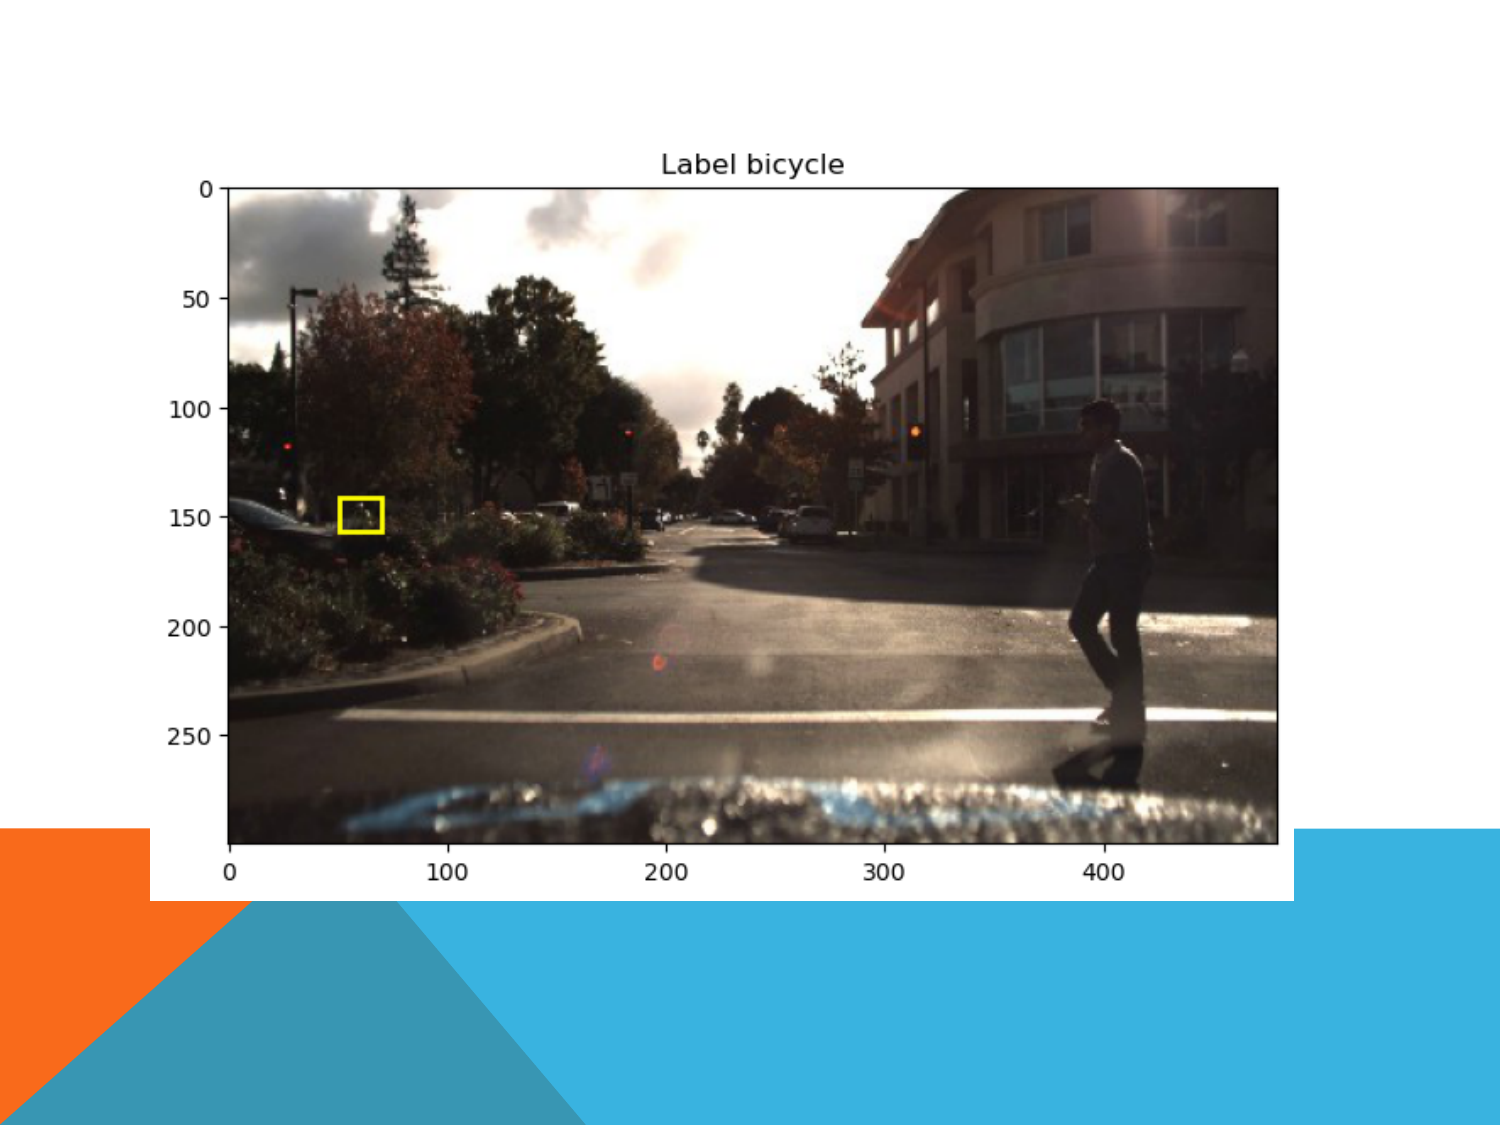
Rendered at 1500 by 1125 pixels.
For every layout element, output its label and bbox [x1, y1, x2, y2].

picture [149, 137, 1295, 901]
